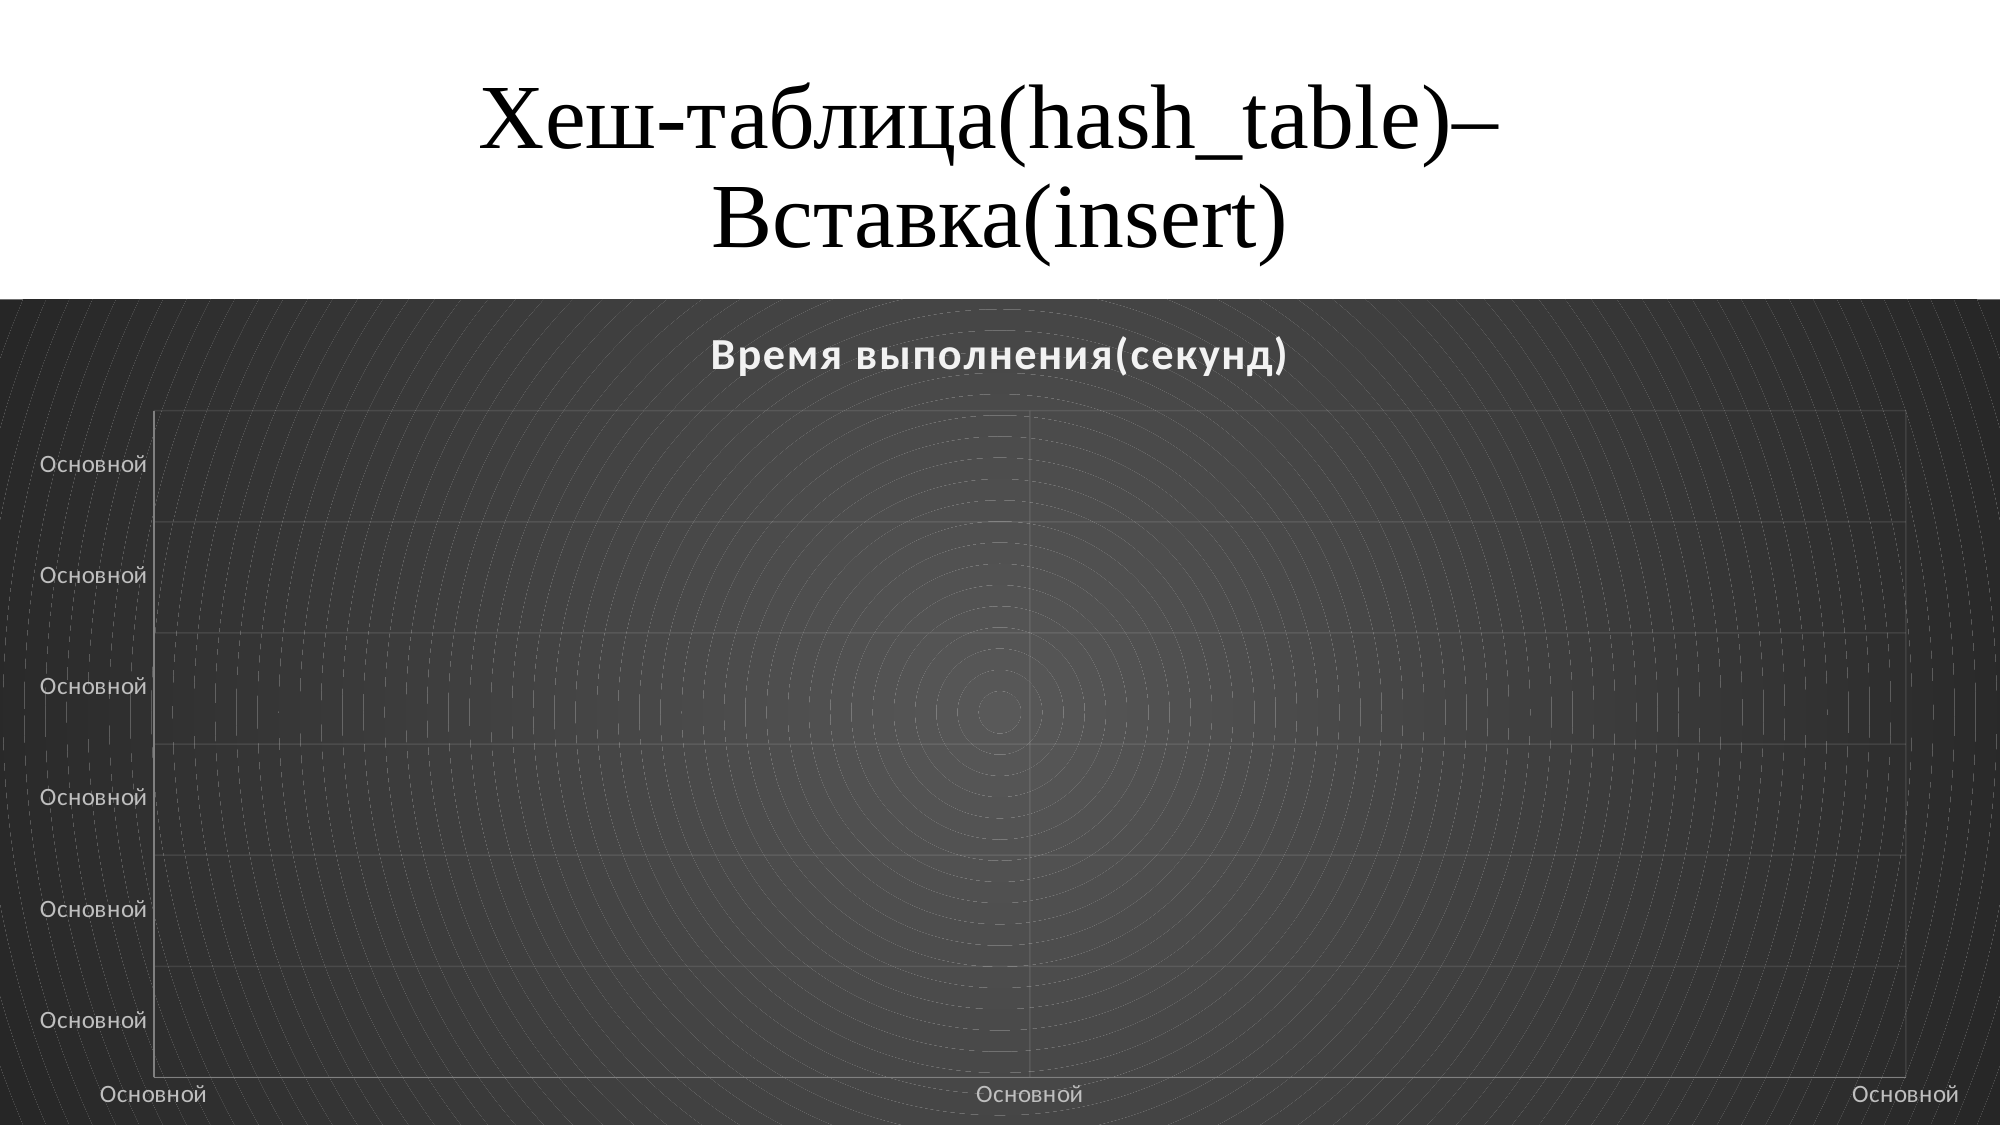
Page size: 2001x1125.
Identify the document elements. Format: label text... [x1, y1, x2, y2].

title Хеш-таблица(hash_table)– Вставка(insert) [137, 59, 1863, 278]
chart [0, 299, 2000, 1125]
